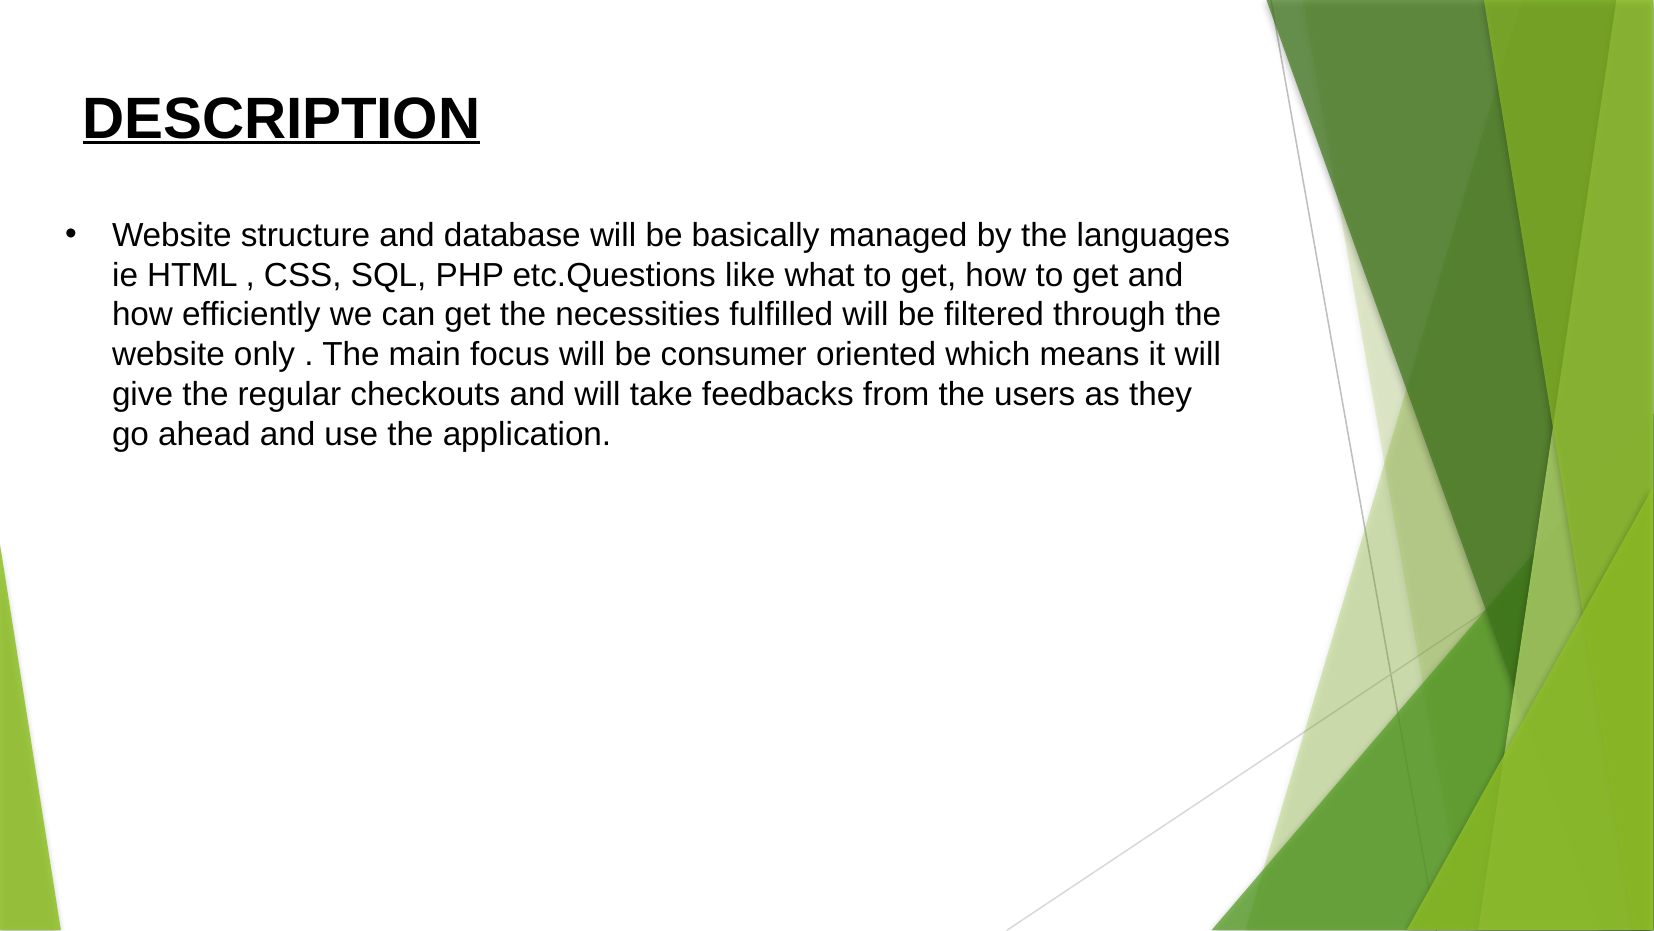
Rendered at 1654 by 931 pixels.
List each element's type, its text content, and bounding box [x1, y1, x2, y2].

text_box Website structure and database will be basically managed by the languages ie HTML , CSS, SQL, PHP etc.Questions like what to get, how to get and how efficiently we can get the necessities fulfilled will be filtered through the website only . The main focus will be consumer oriented which means it will give the regular checkouts and will take feedbacks from the users as they go ahead and use the application. [65, 212, 1240, 604]
text_box DESCRIPTION [82, 37, 1571, 193]
